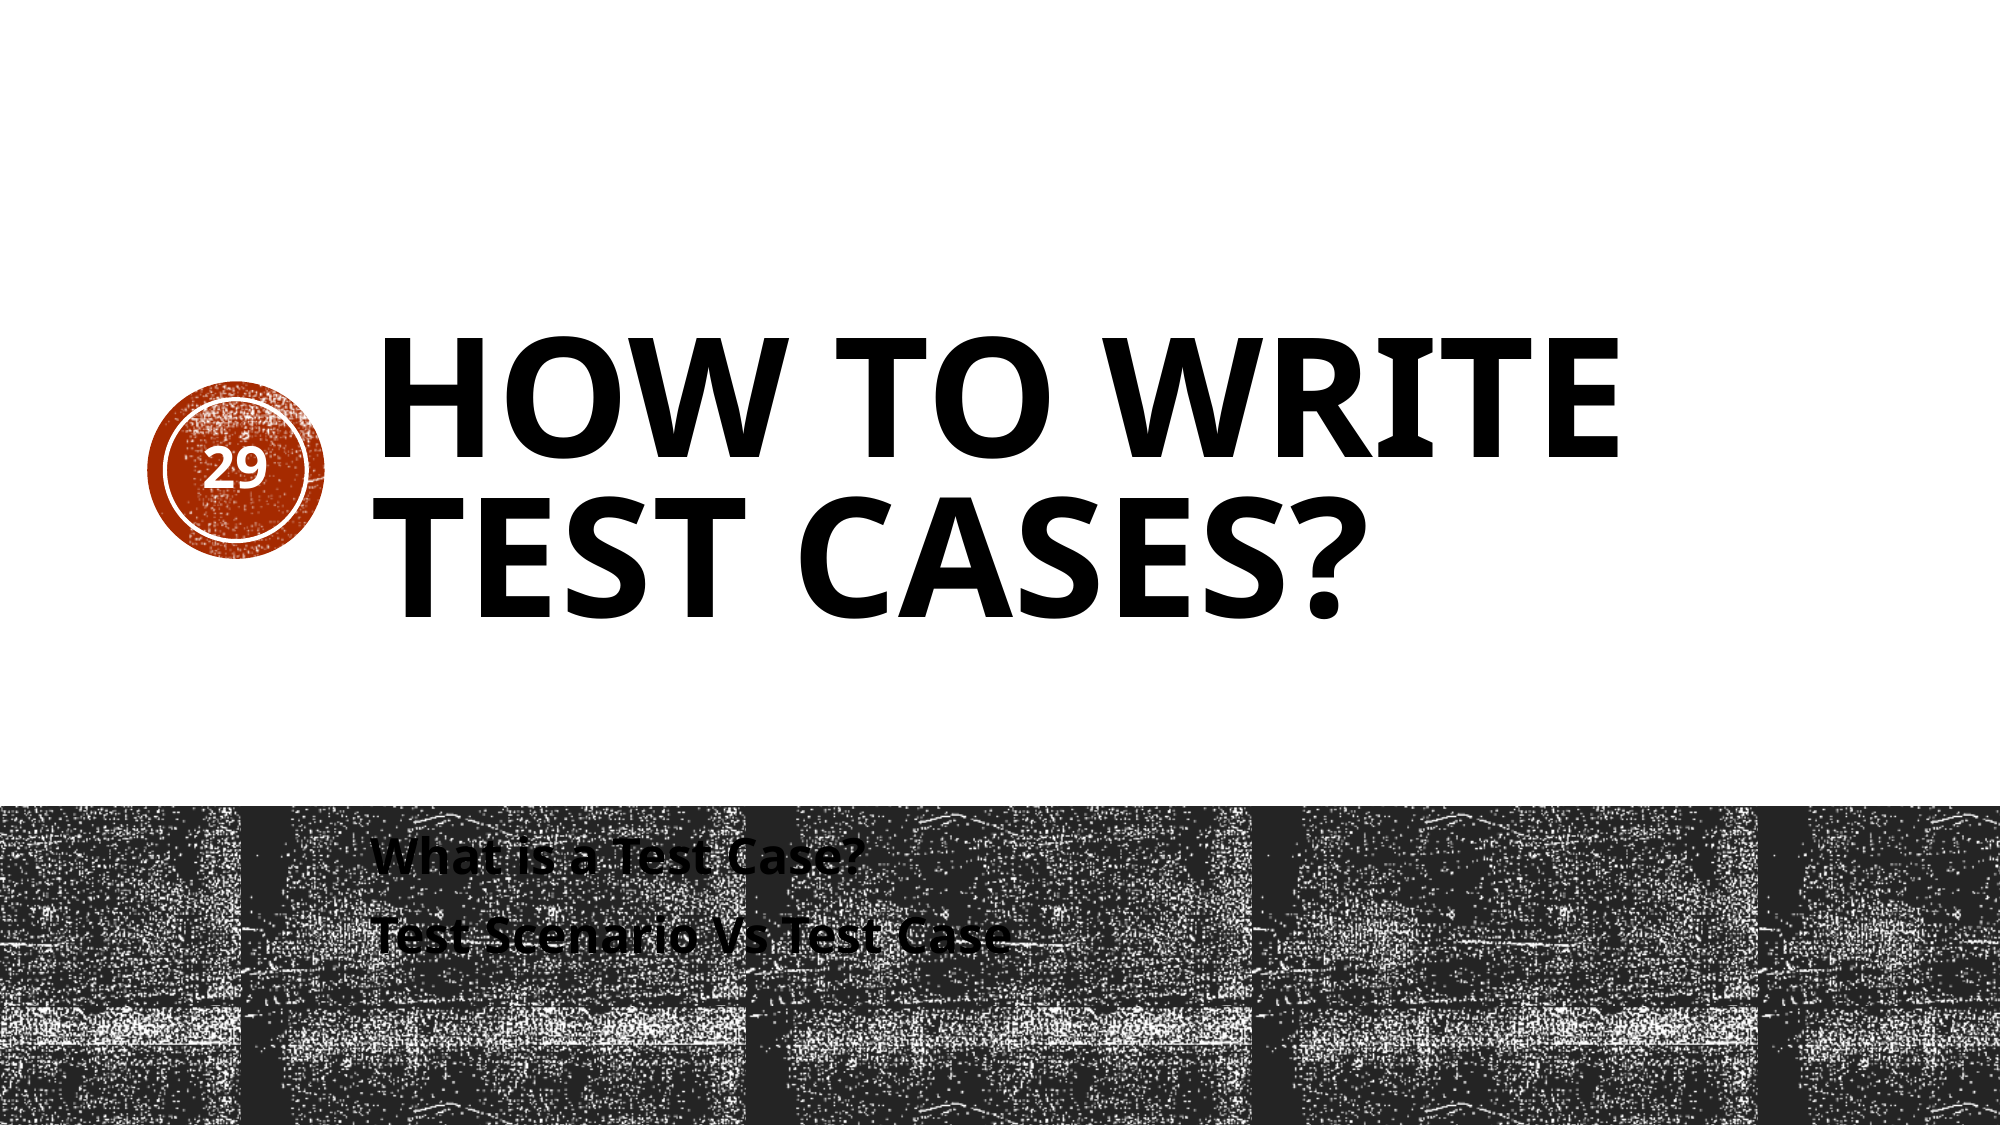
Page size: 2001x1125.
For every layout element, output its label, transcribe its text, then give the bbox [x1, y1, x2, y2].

title How to Write Test Cases? [355, 201, 1878, 779]
slide_number 29 [138, 411, 334, 530]
list What is a Test Case? Test Scenario Vs Test Case [355, 823, 1841, 999]
